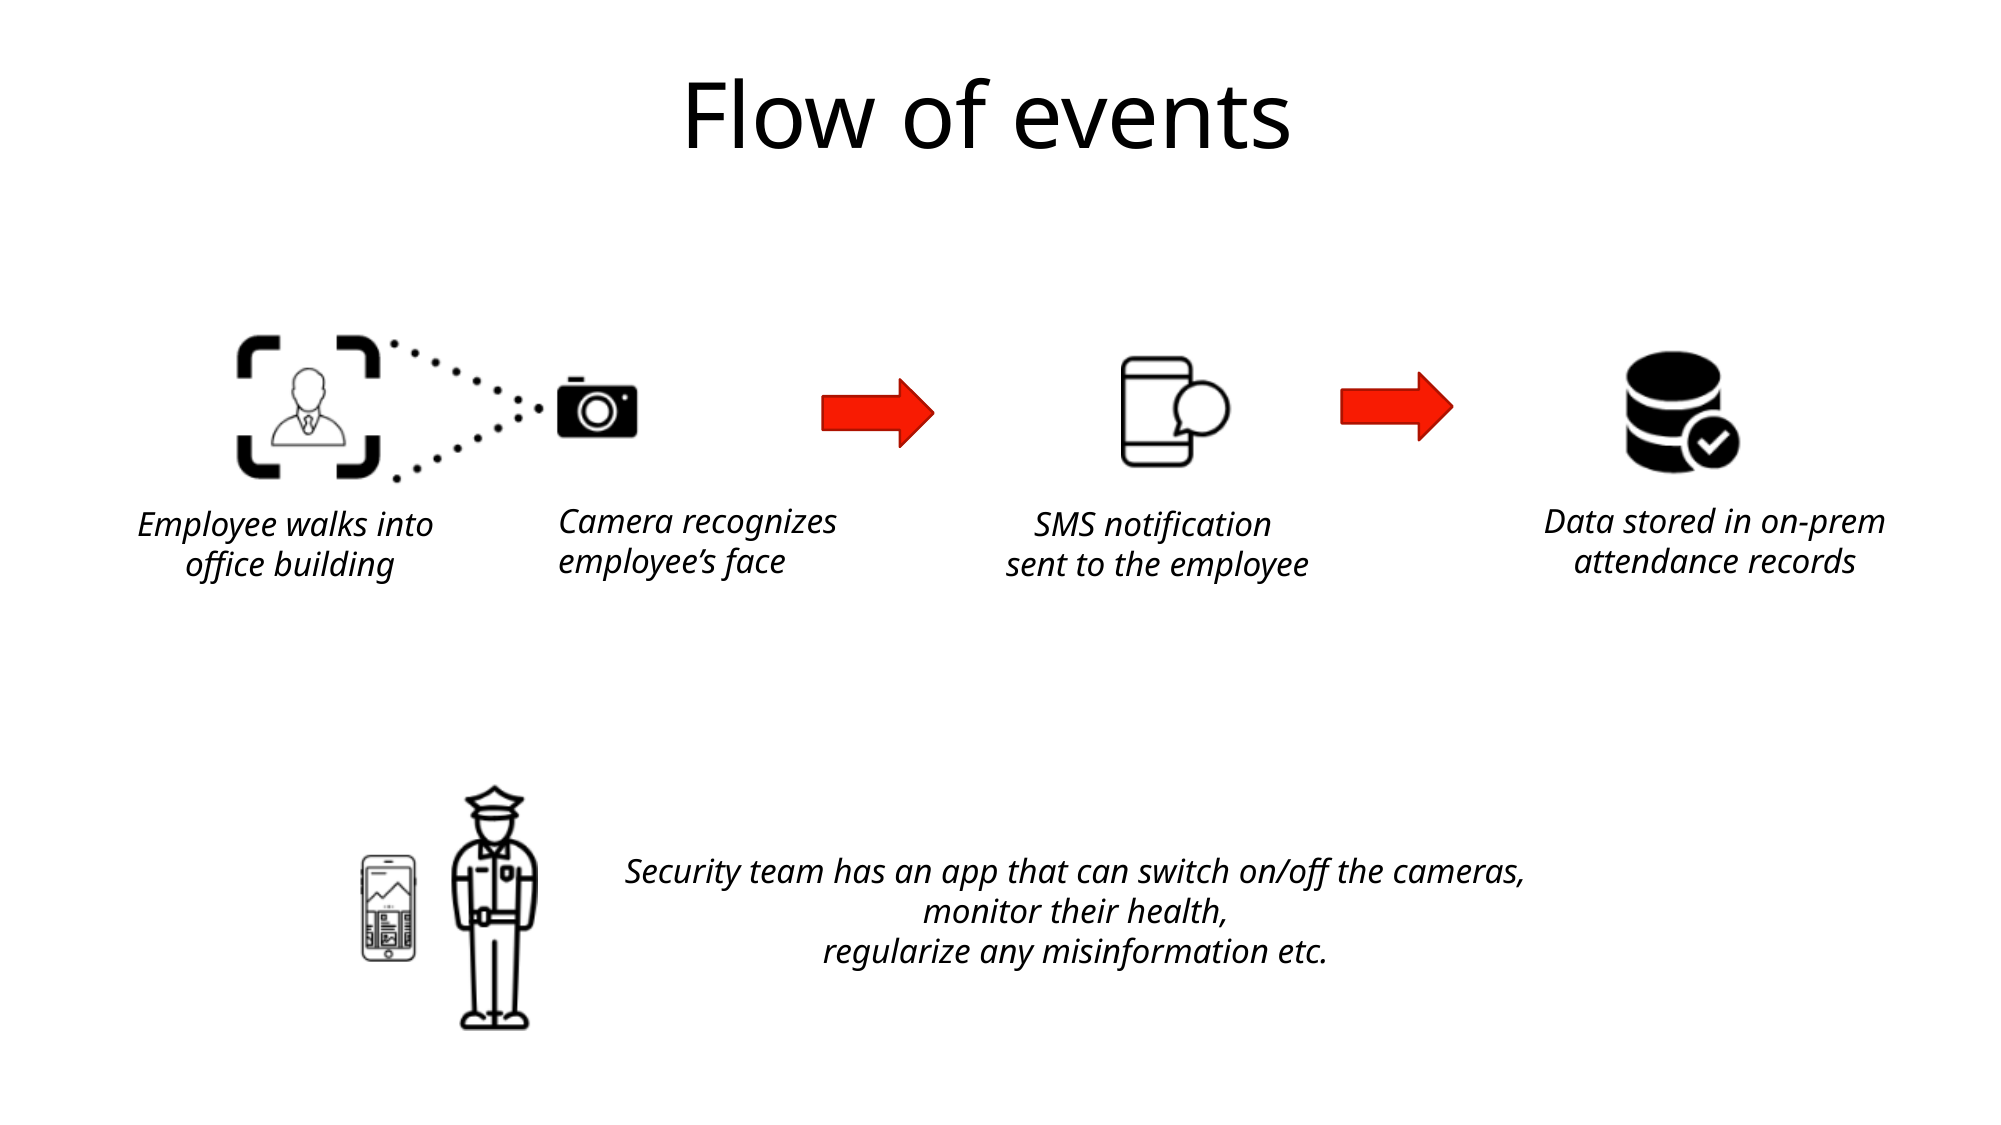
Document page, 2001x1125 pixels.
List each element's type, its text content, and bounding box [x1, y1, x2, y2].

text_box [821, 378, 935, 449]
text_box Flow of events [665, 49, 2000, 175]
picture [1551, 337, 1823, 476]
text_box Data stored in on-prem attendance records [1528, 492, 1902, 588]
text_box Employee walks into office building [122, 495, 459, 591]
text_box [1340, 371, 1454, 442]
picture [309, 736, 539, 1031]
picture [1121, 320, 1268, 476]
picture [142, 299, 703, 544]
text_box SMS notification sent to the employee [991, 495, 1325, 591]
text_box Camera recognizes employee’s face [543, 492, 862, 588]
text_box Security team has an app that can switch on/off the cameras, monitor their health, regularize any misinformation etc. [569, 842, 1583, 978]
